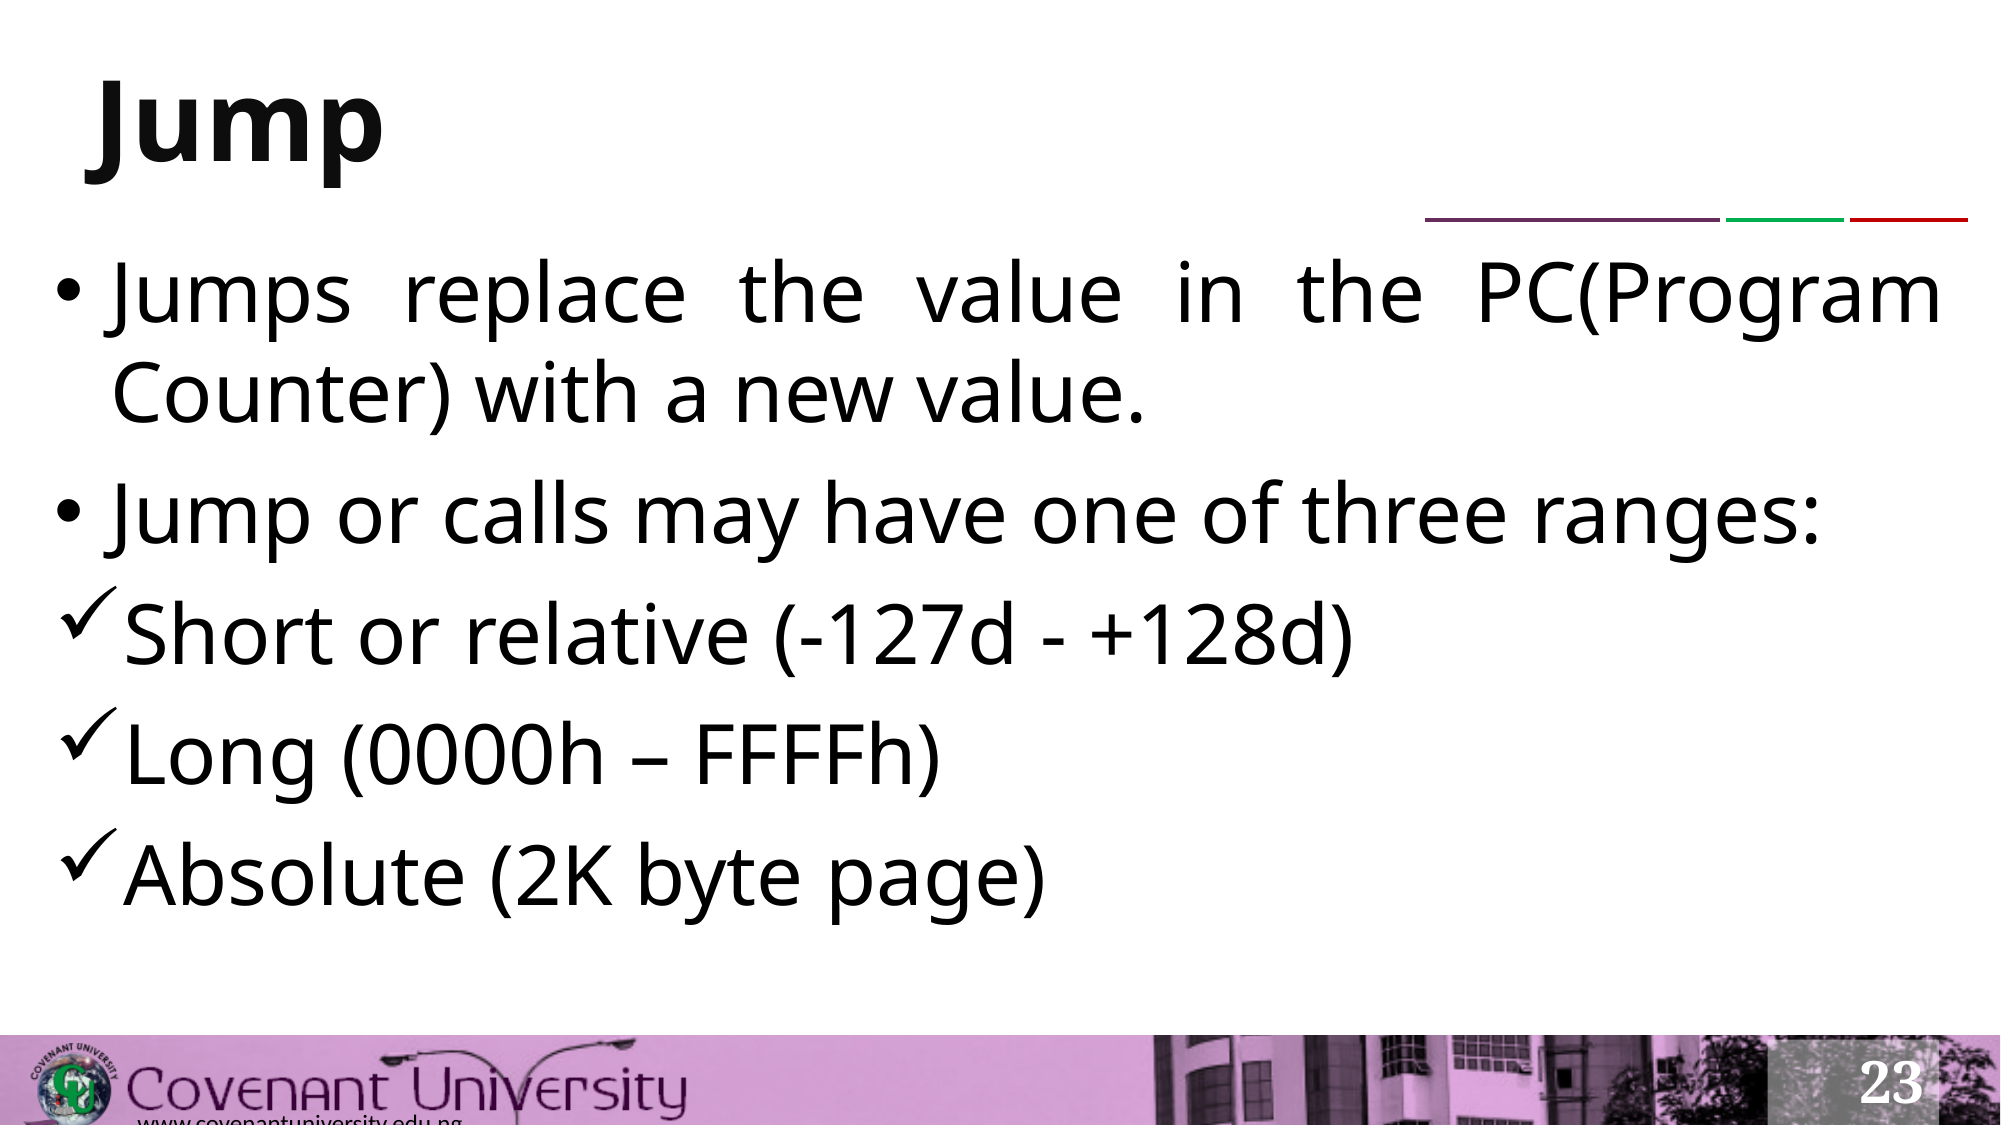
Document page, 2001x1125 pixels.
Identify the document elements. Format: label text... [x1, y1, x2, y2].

picture [23, 1036, 1071, 1125]
title Jump [74, 20, 2000, 213]
list Jumps replace the value in the PC(Program Counter) with a new value. Jump or calls may have one of three ranges: Short or relative (-127d - +128d) Long (0000h – FFFFh) Absolute (2K byte page) [39, 231, 1961, 1024]
